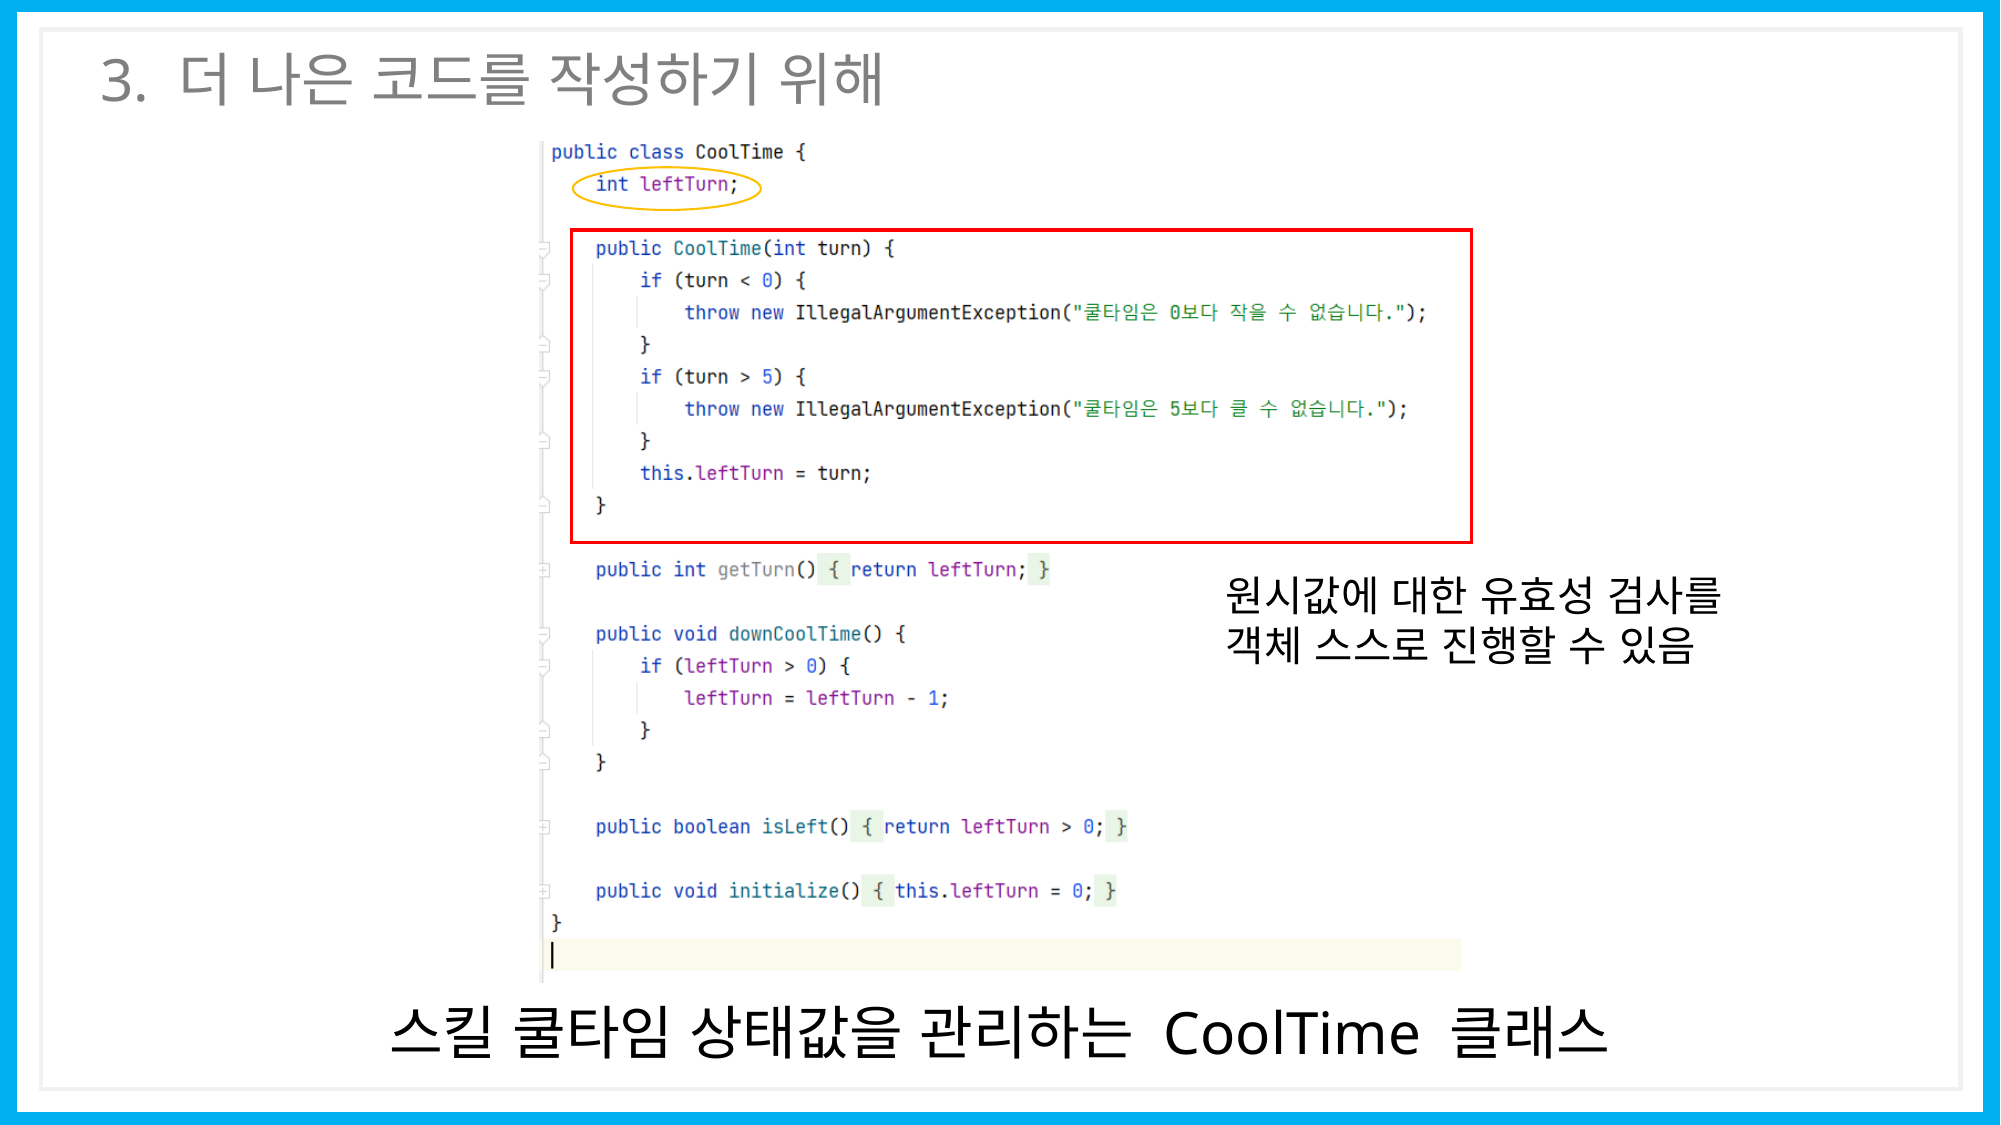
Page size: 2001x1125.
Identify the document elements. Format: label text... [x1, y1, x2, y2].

text_box [1461, 229, 1472, 543]
text_box 3. 더 나은 코드를 작성하기 위해 [85, 36, 901, 121]
text_box [10, 5, 1990, 1120]
text_box [40, 28, 1961, 1090]
text_box [0, 0, 2000, 1125]
text_box 스킬 쿨타임 상태값을 관리하는 CoolTime 클래스 [374, 988, 1626, 1074]
text_box 원시값에 대한 유효성 검사를 객체 스스로 진행할 수 있음 [1461, 562, 1739, 678]
picture [539, 141, 1461, 984]
